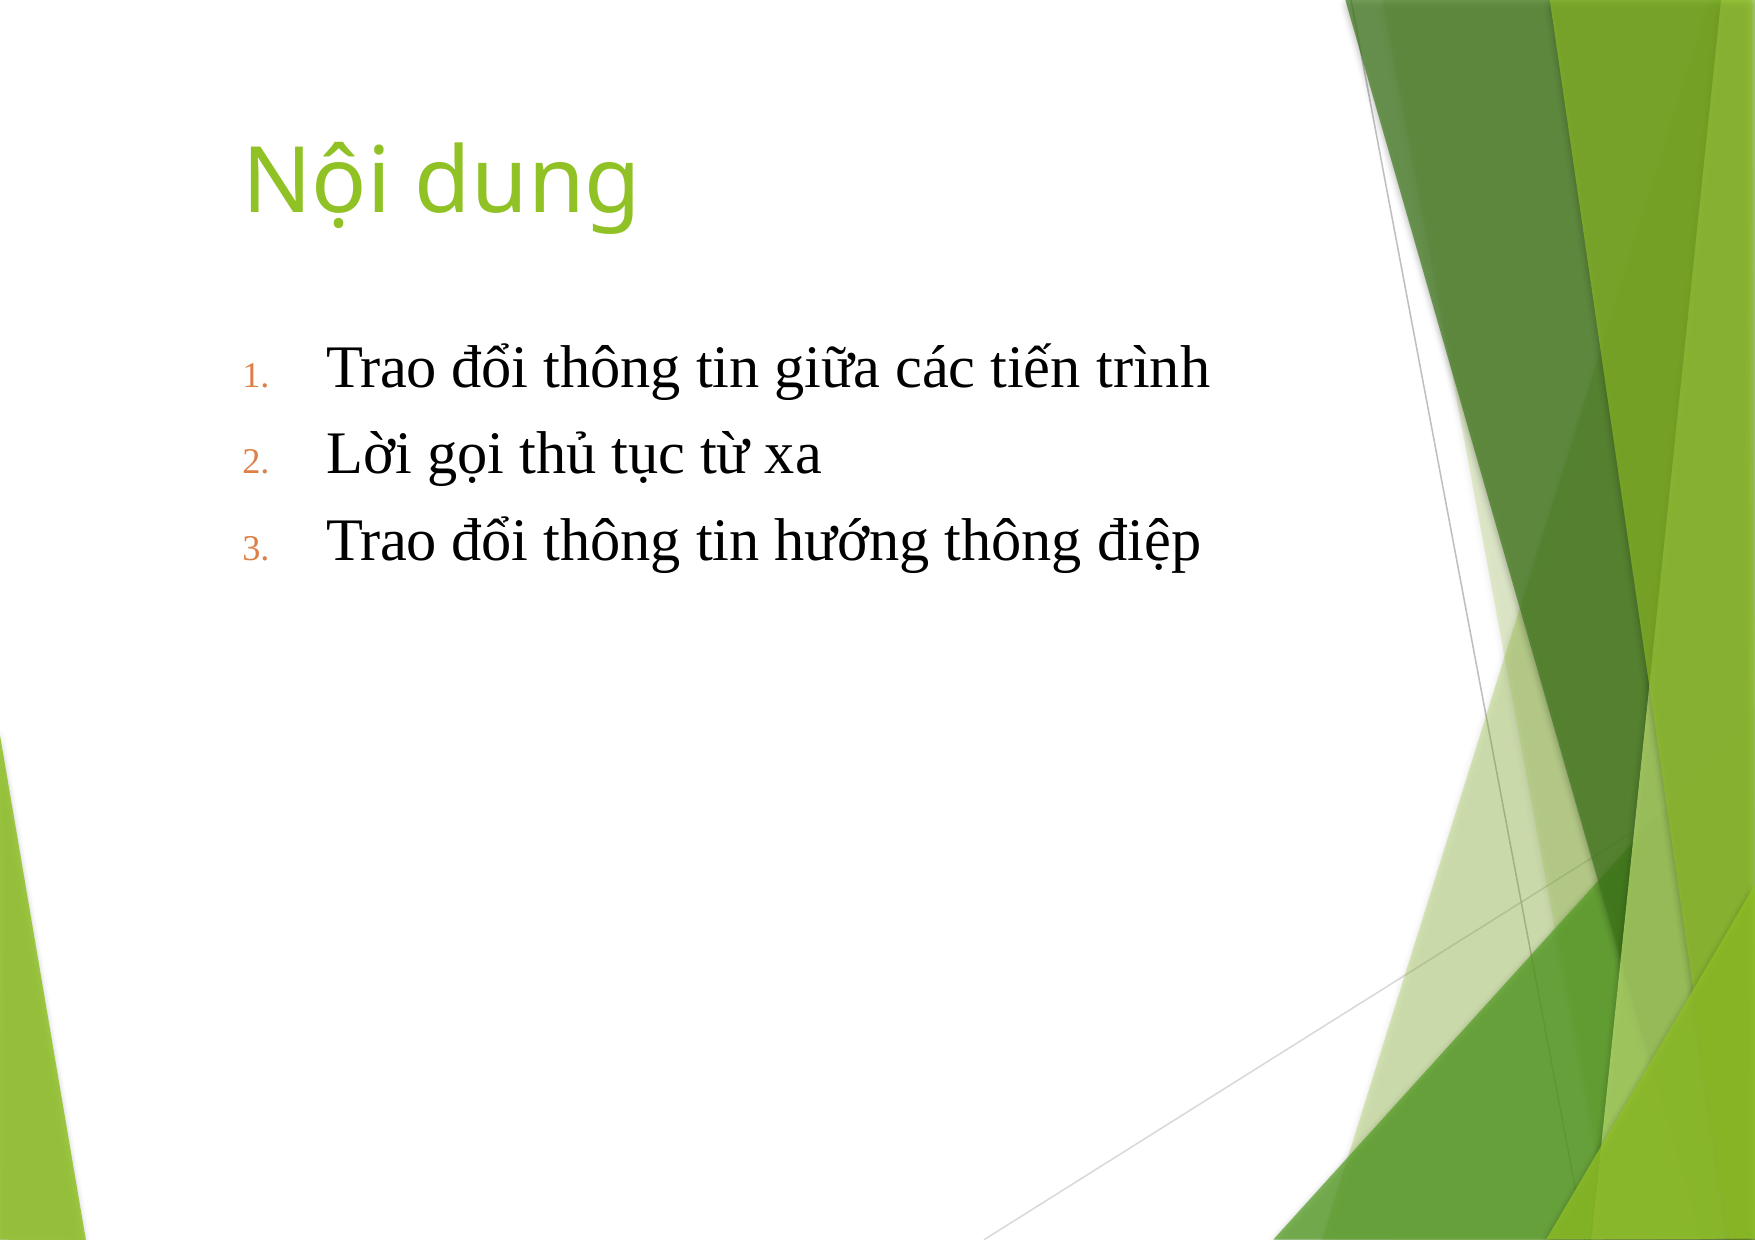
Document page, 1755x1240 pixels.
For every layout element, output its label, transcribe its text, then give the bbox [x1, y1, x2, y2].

text_box Trao đổi thông tin giữa các tiến trình Lời gọi thủ tục từ xa Trao đổi thông tin hướng thông điệp [240, 312, 1217, 573]
title Nội dung [240, 118, 890, 312]
